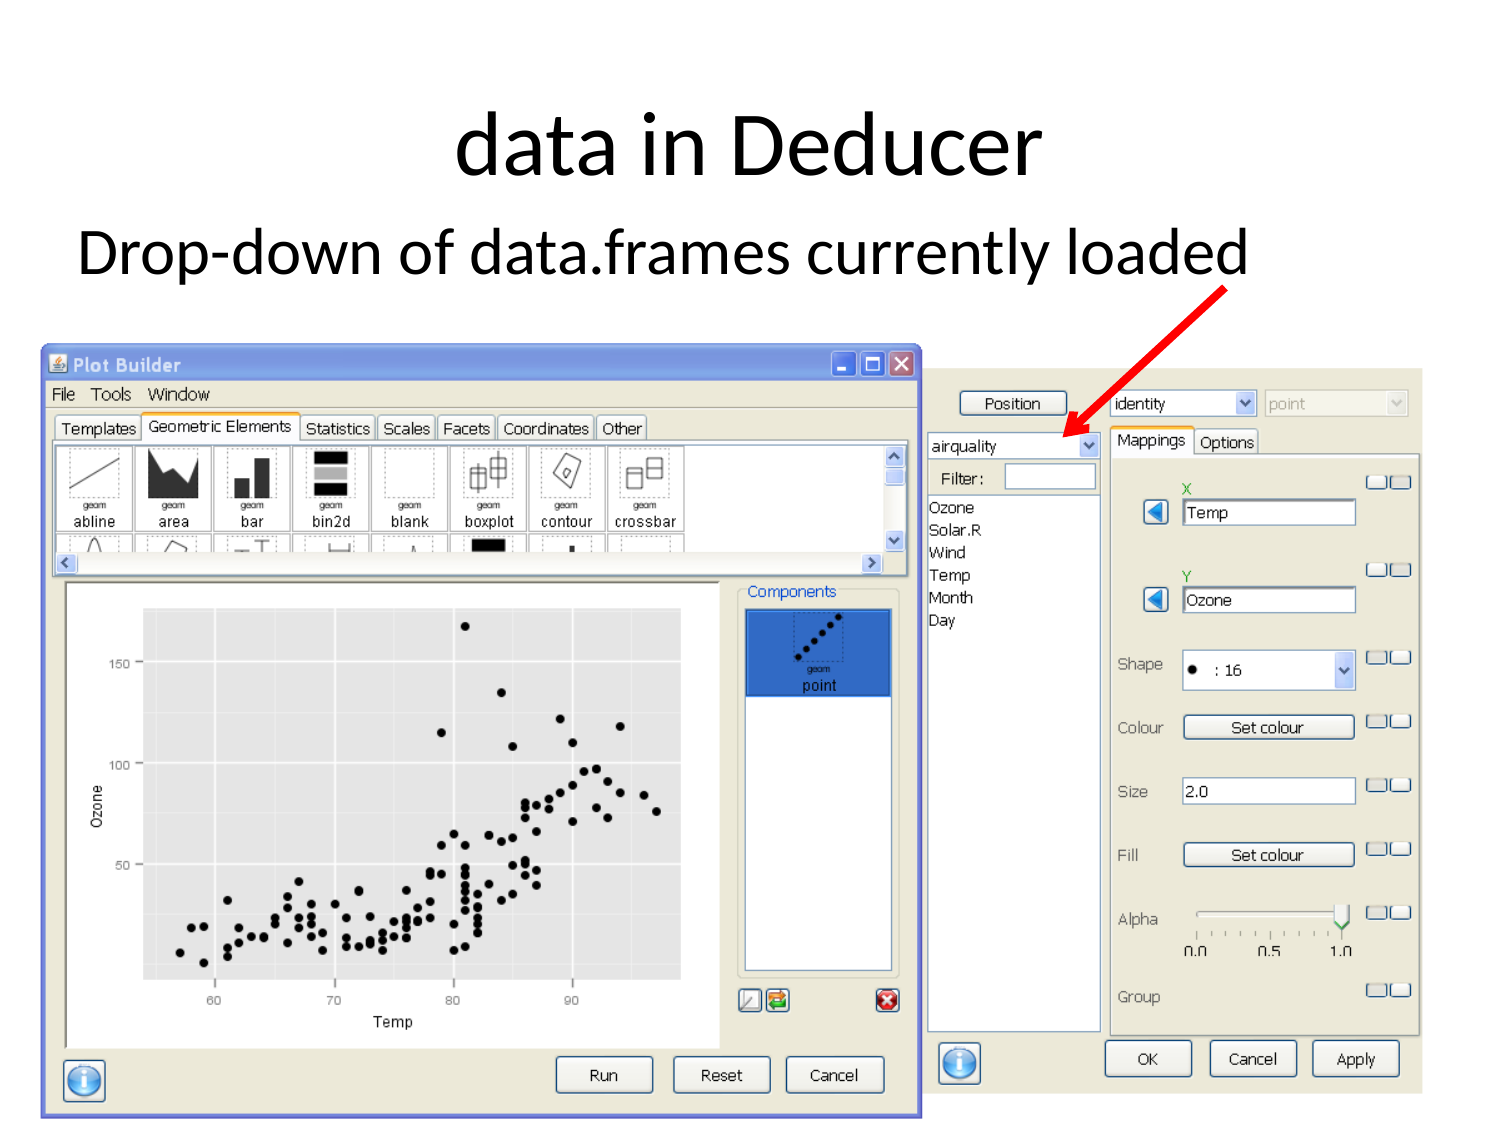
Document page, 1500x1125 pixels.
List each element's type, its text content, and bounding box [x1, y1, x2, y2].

list Drop-down of data.frames currently loaded [62, 200, 1413, 335]
title data in Deducer [75, 45, 1425, 233]
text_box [1062, 287, 1226, 438]
picture [37, 337, 1446, 1125]
